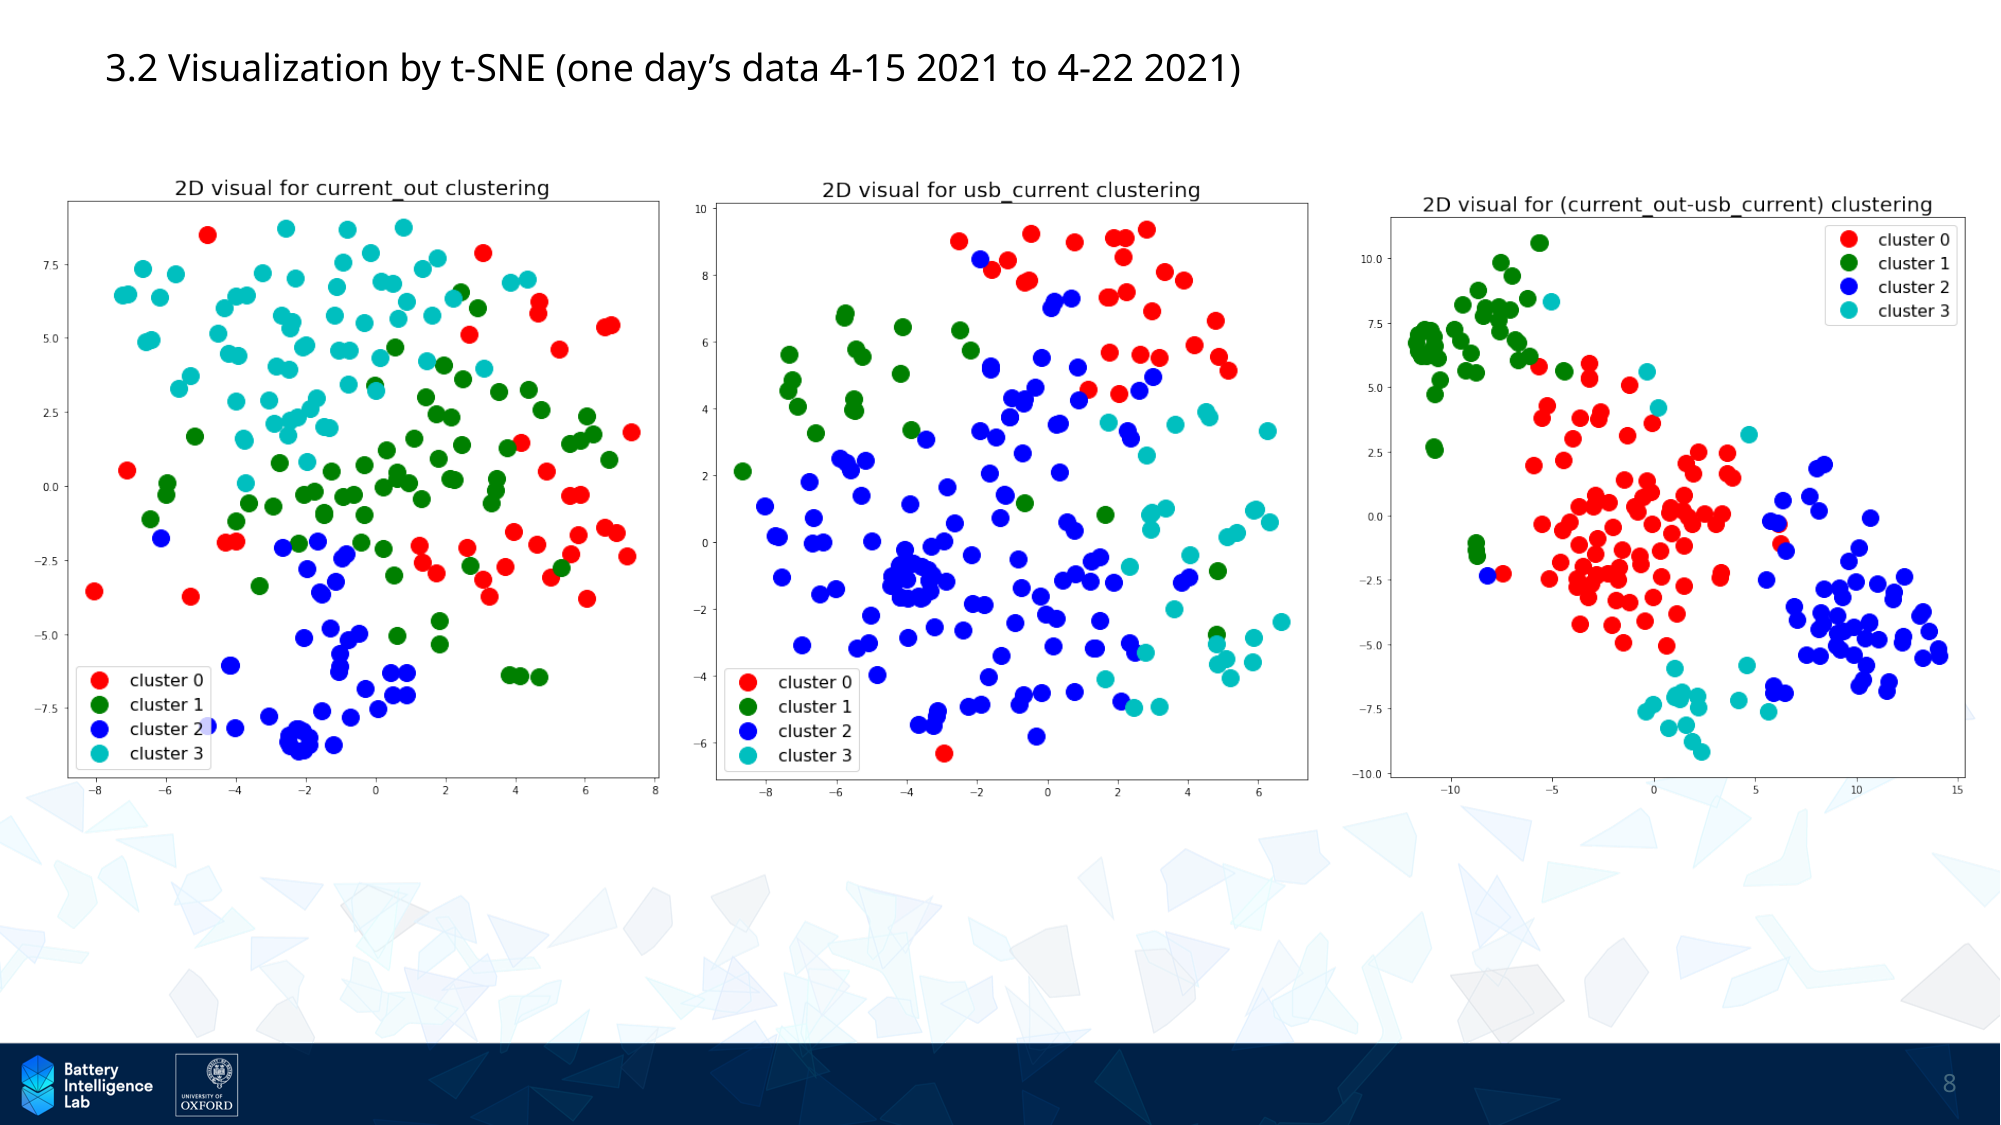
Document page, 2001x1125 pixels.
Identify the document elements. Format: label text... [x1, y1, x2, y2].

text_box 3.2 Visualization by t-SNE (one day’s data 4-15 2021 to 4-22 2021) [90, 36, 1326, 97]
slide_number 8 [1862, 1042, 1972, 1125]
picture [0, 172, 2000, 1125]
